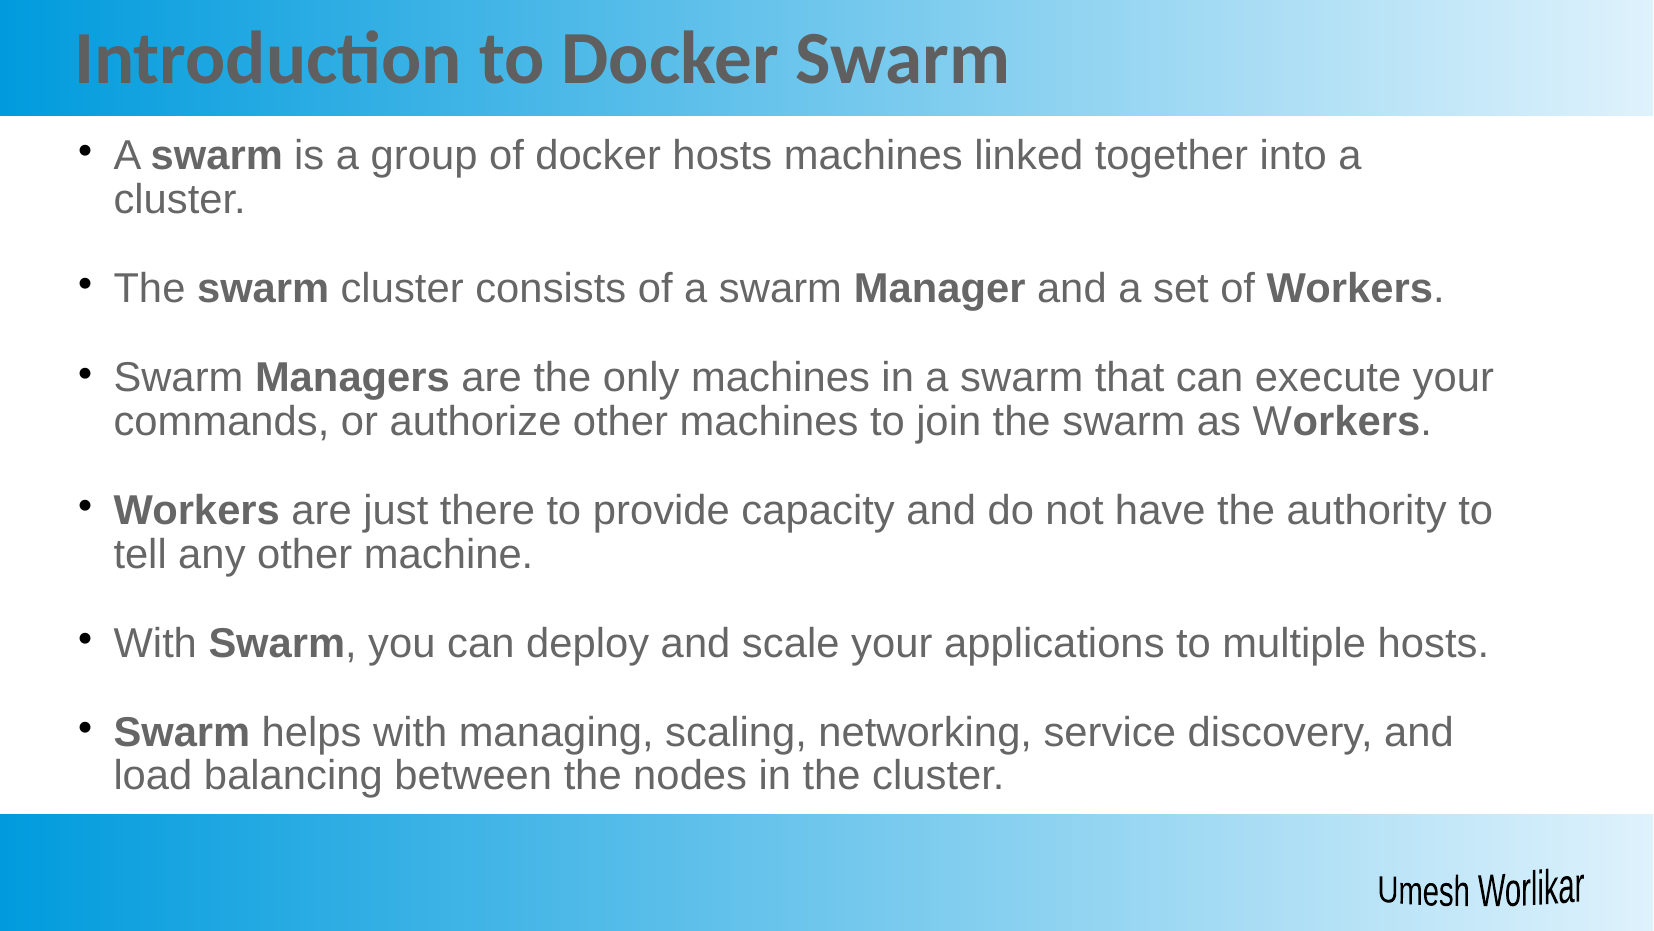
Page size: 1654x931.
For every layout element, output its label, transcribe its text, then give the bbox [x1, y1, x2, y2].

text_box A swarm is a group of docker hosts machines linked together into a cluster. The swarm cluster consists of a swarm Manager and a set of Workers. Swarm Managers are the only machines in a swarm that can execute your commands, or authorize other machines to join the swarm as Workers. Workers are just there to provide capacity and do not have the authority to tell any other machine. With Swarm, you can deploy and scale your applications to multiple hosts. Swarm helps with managing, scaling, networking, service discovery, and load balancing between the nodes in the cluster. [78, 129, 1504, 886]
text_box Introduction to Docker Swarm [59, 3, 1620, 94]
